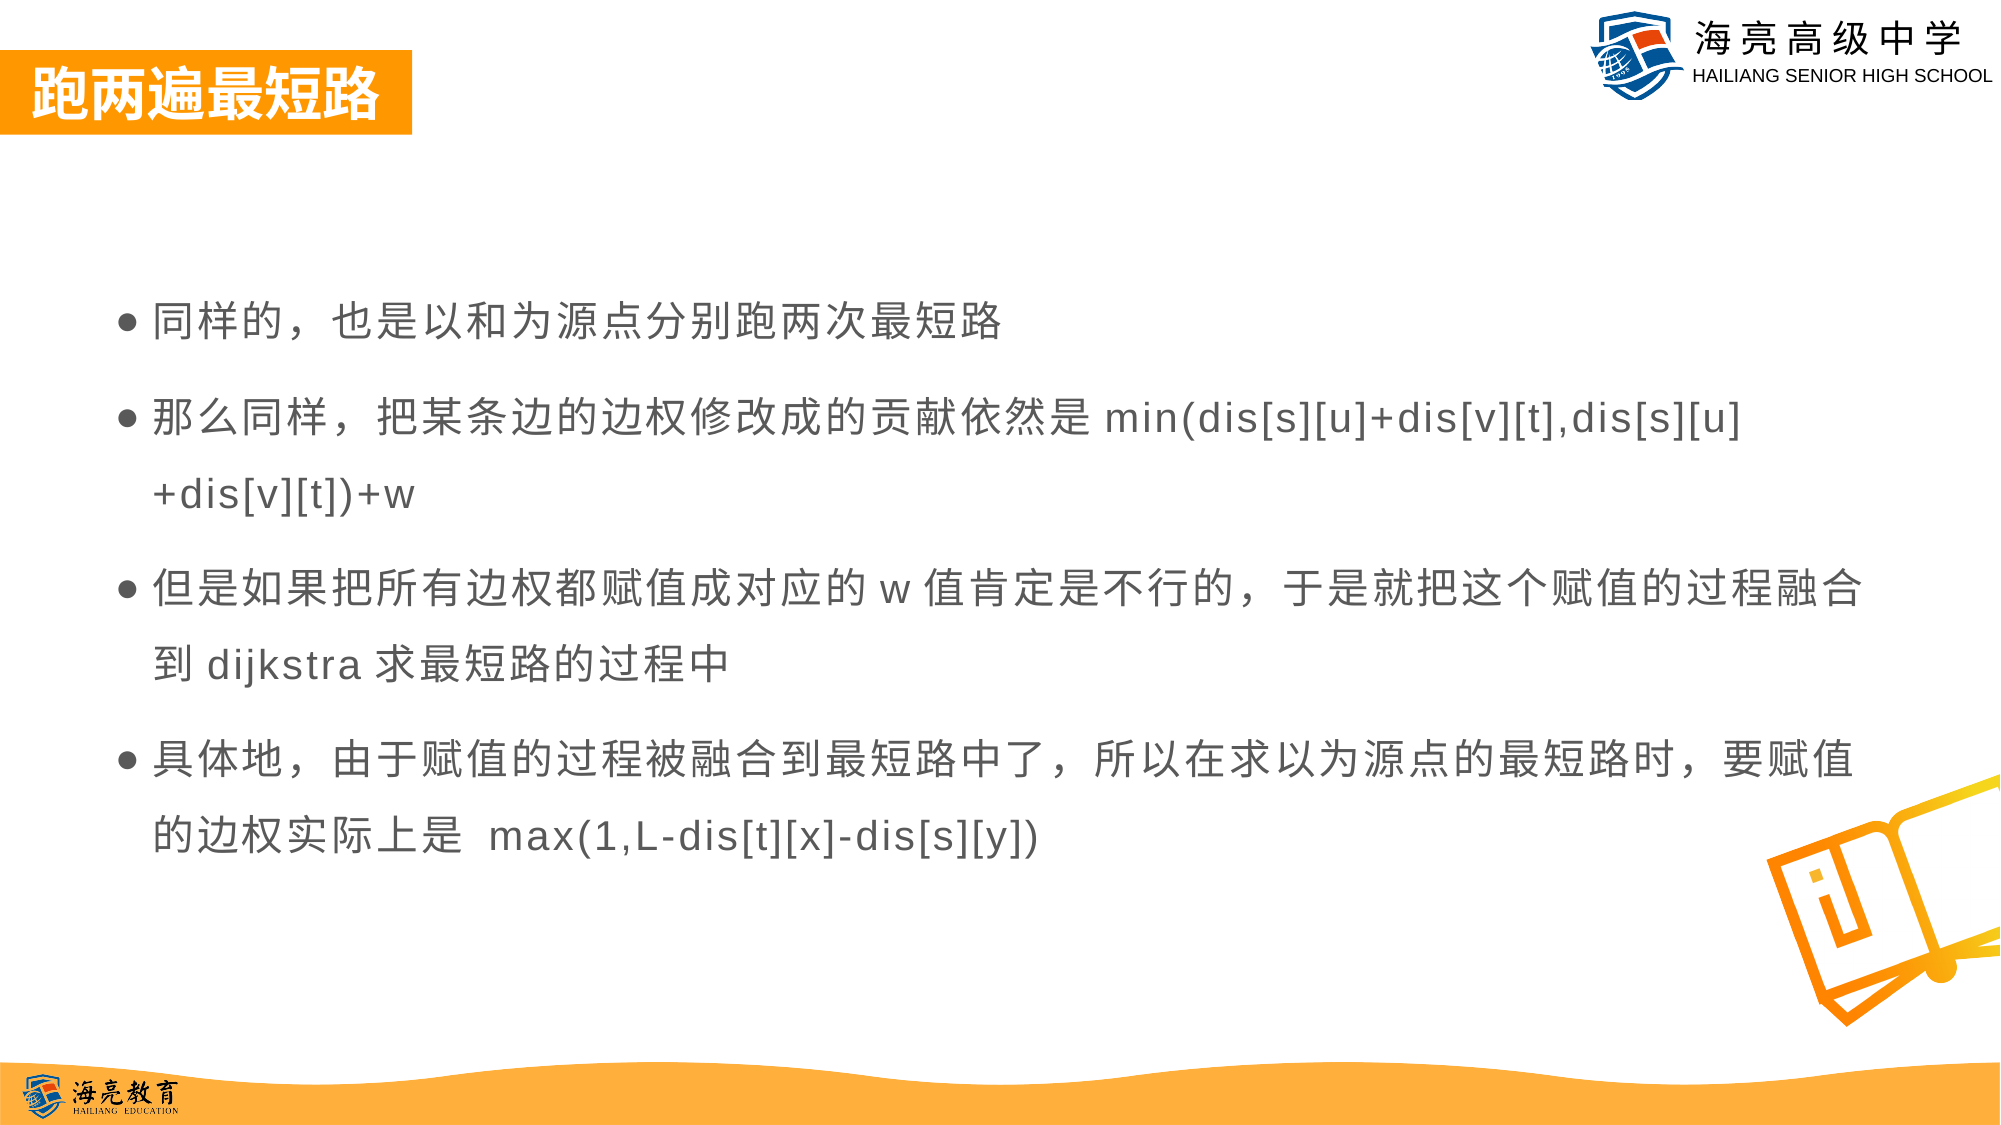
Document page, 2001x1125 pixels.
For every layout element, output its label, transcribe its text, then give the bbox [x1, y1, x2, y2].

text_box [1590, 7, 2000, 100]
picture [0, 1062, 2000, 1125]
text_box 跑两遍最短路 [0, 50, 413, 135]
picture [1766, 772, 2000, 1027]
